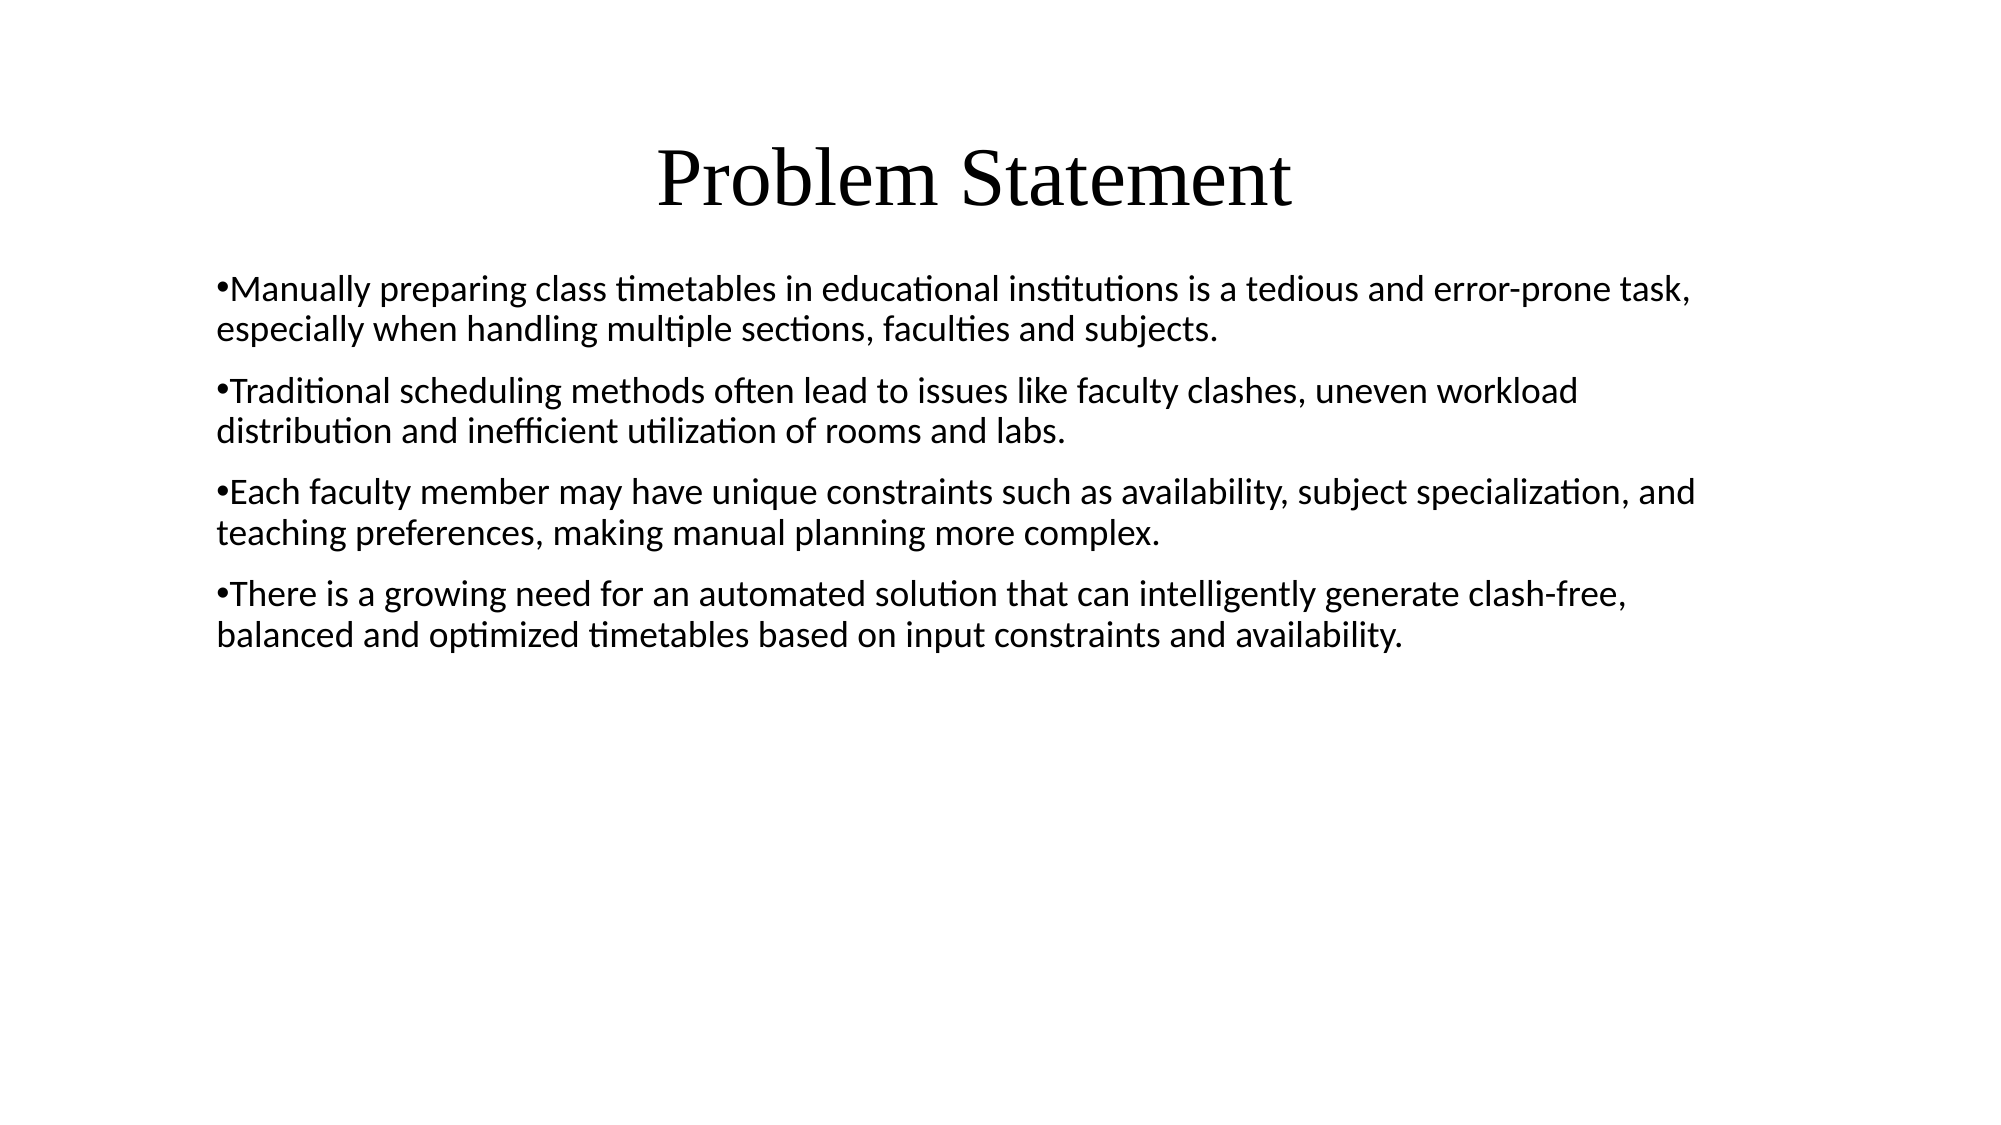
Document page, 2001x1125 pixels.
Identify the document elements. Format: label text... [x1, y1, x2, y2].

subtitle Manually preparing class timetables in educational institutions is a tedious and error-prone task, especially when handling multiple sections, faculties and subjects. Traditional scheduling methods often lead to issues like faculty clashes, uneven workload distribution and inefficient utilization of rooms and labs. Each faculty member may have unique constraints such as availability, subject specialization, and teaching preferences, making manual planning more complex. There is a growing need for an automated solution that can intelligently generate clash-free, balanced and optimized timetables based on input constraints and availability. [201, 261, 1750, 919]
title Problem Statement [201, 58, 1738, 240]
